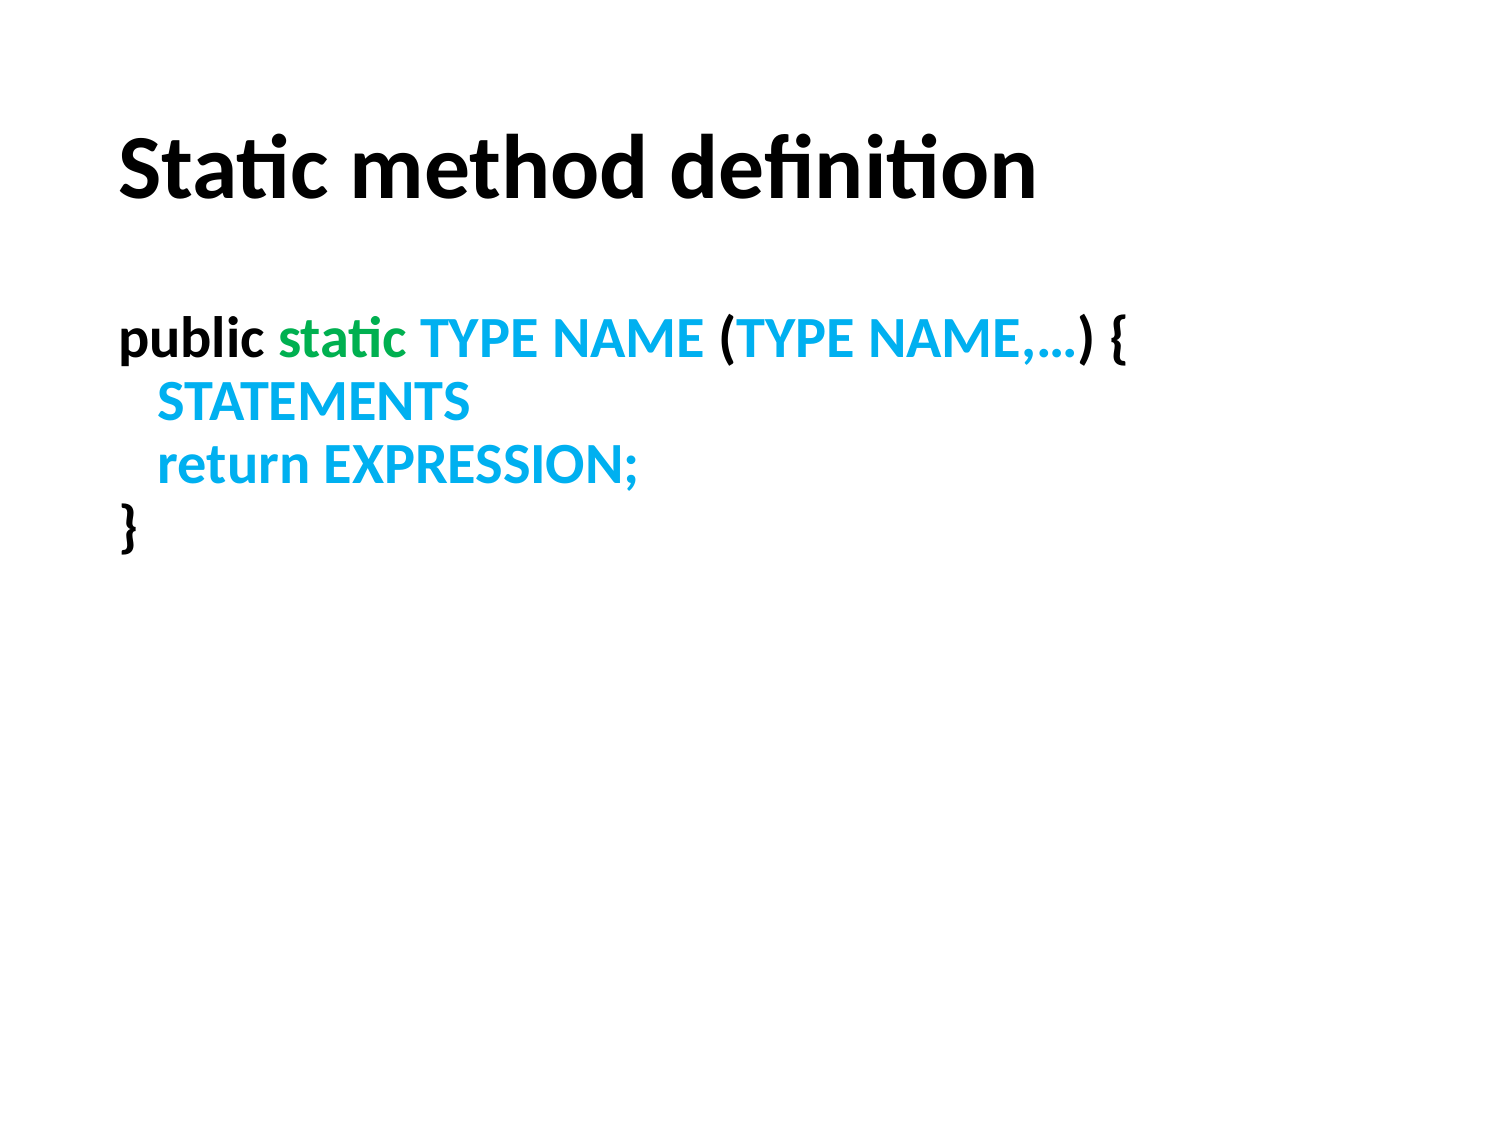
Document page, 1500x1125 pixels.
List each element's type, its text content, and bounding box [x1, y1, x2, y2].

list public static TYPE NAME (TYPE NAME,…) { STATEMENTS return EXPRESSION; } [103, 299, 1397, 1014]
title Static method definition [103, 59, 1397, 278]
